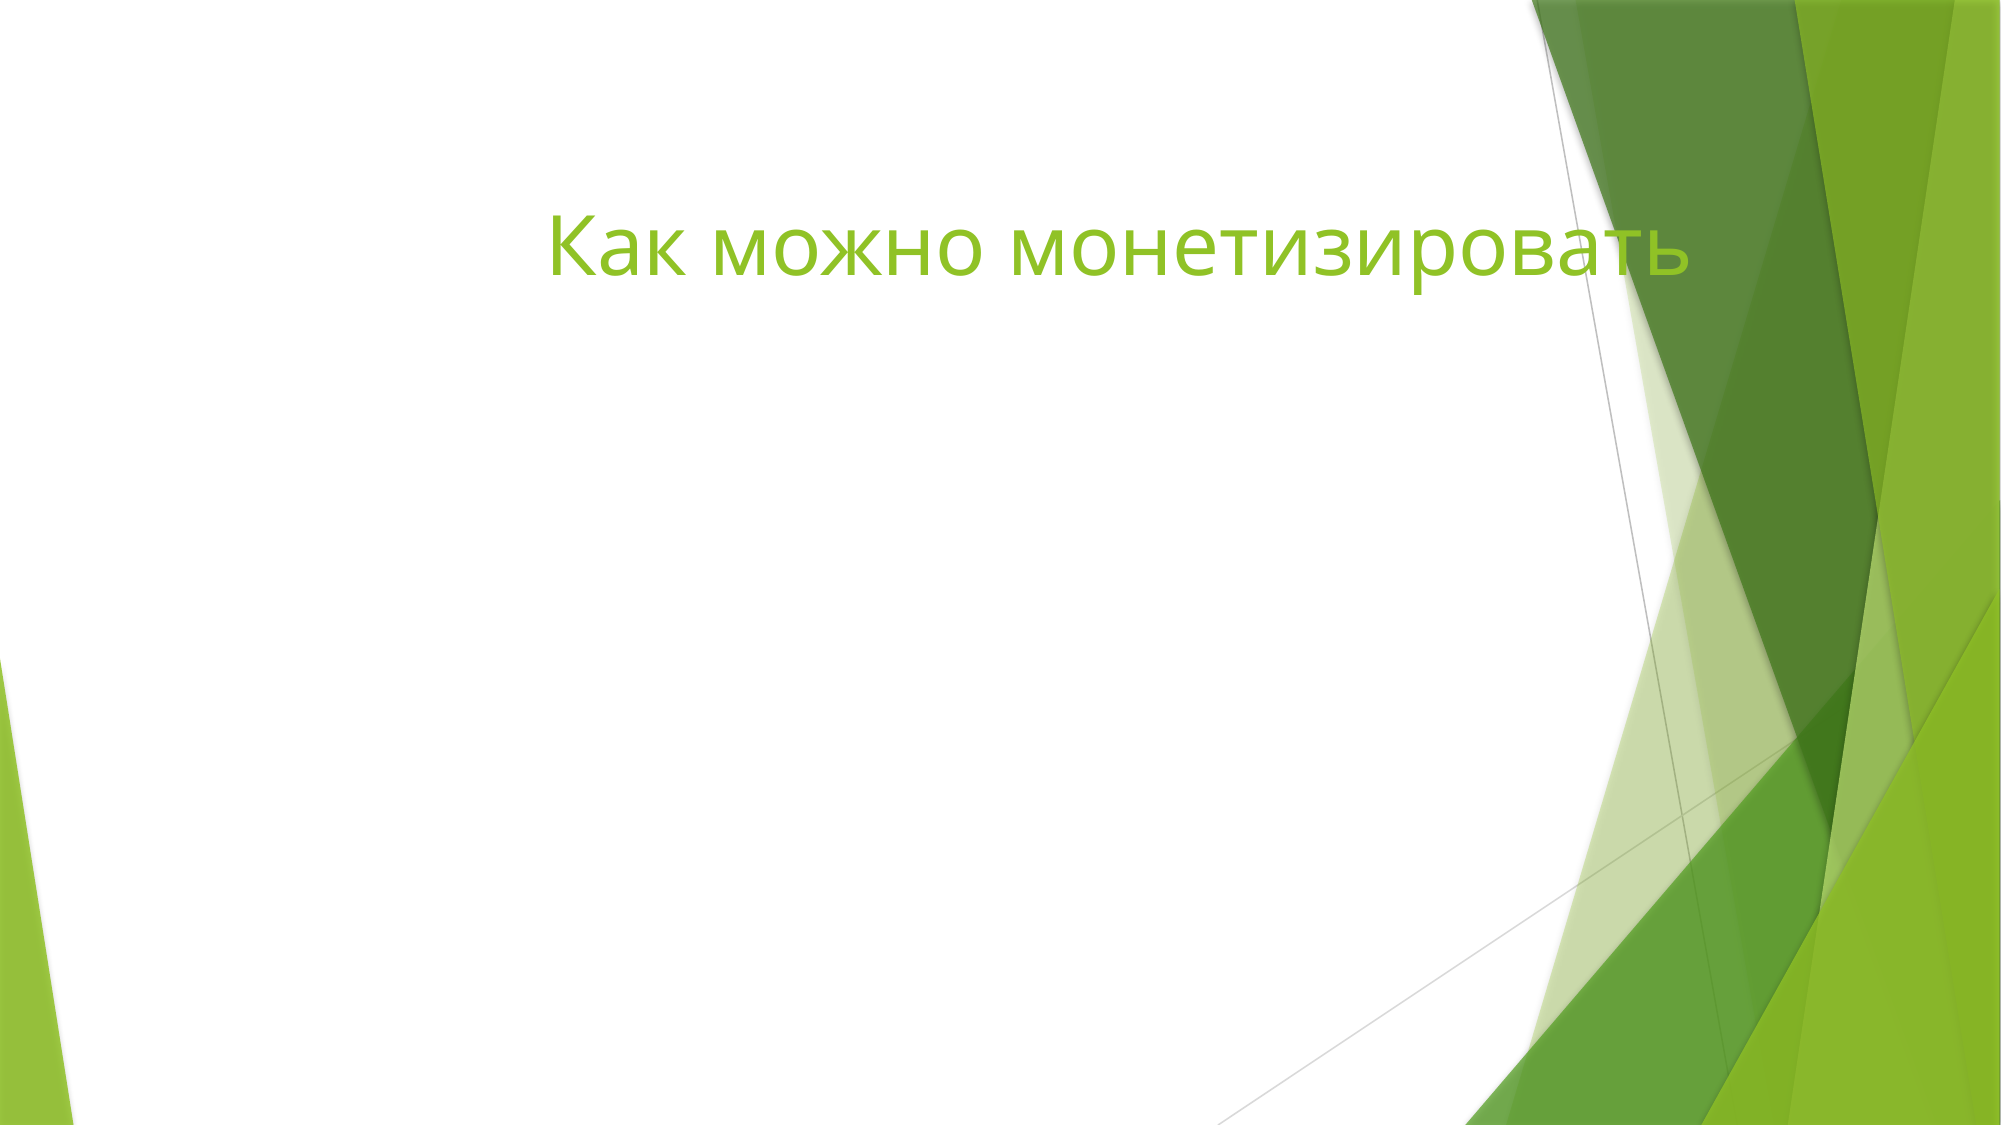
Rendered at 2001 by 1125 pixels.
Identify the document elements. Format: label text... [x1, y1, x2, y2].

title Как можно монетизировать [530, 0, 1941, 300]
